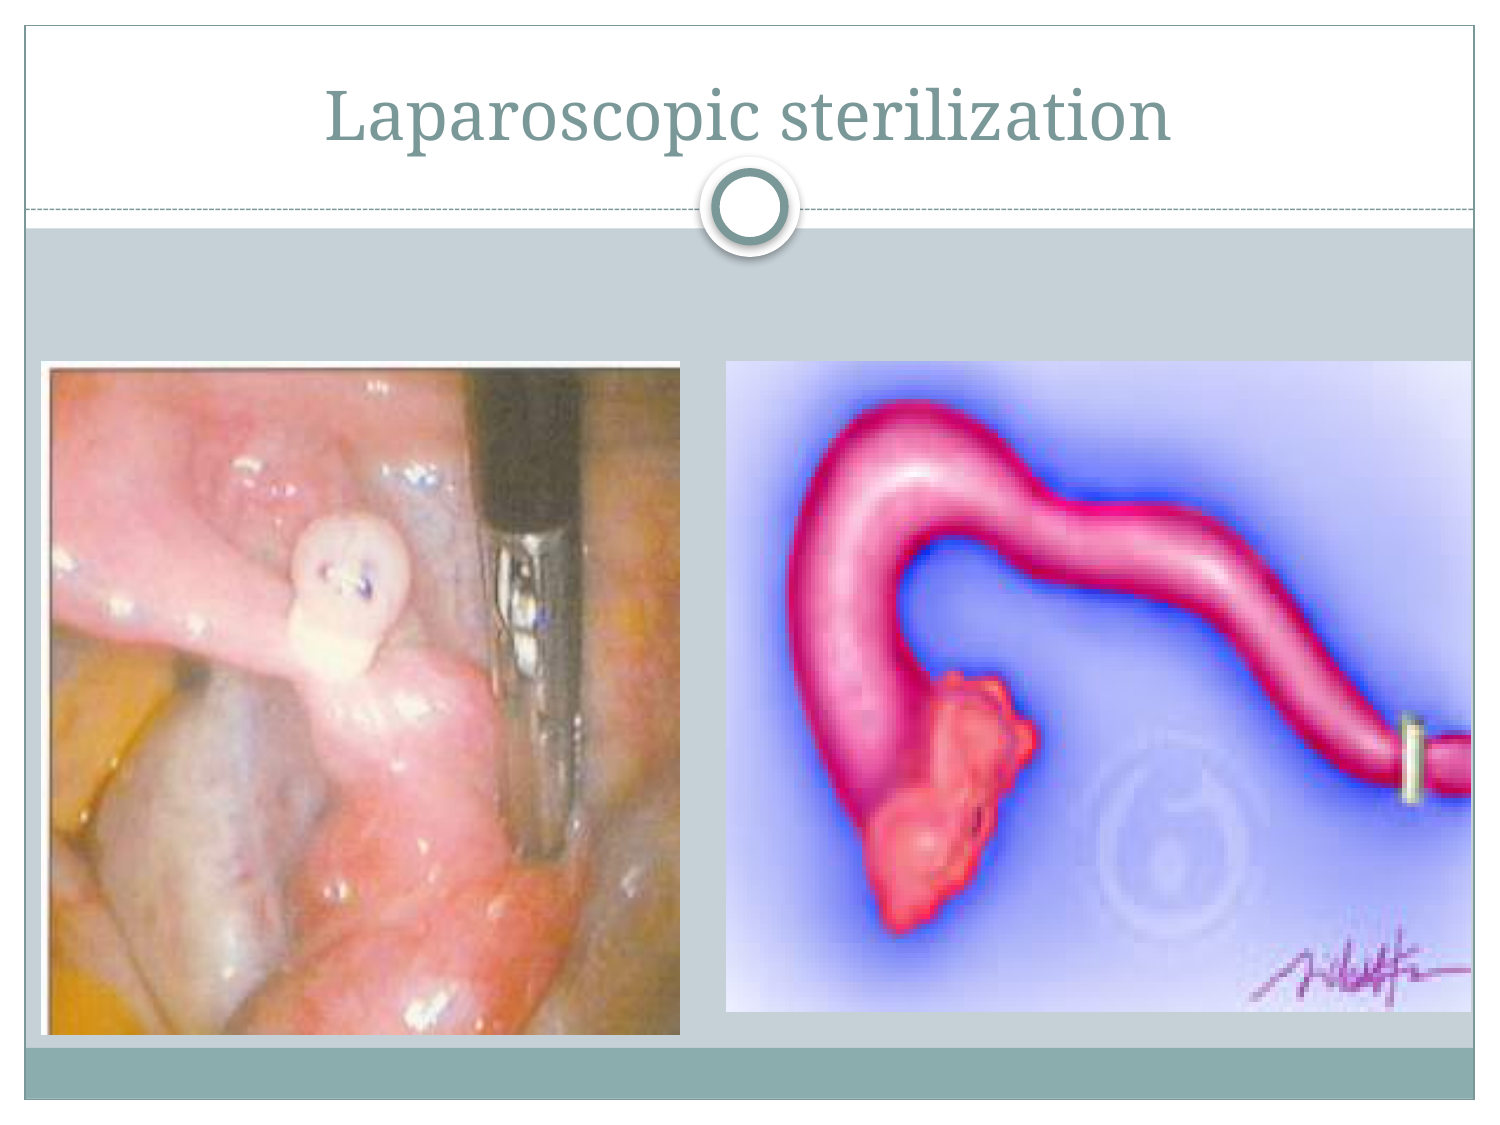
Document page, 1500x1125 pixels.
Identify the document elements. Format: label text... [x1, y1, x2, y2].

picture [726, 361, 1471, 1012]
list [41, 361, 680, 1036]
title Laparoscopic sterilization [49, 37, 1450, 162]
